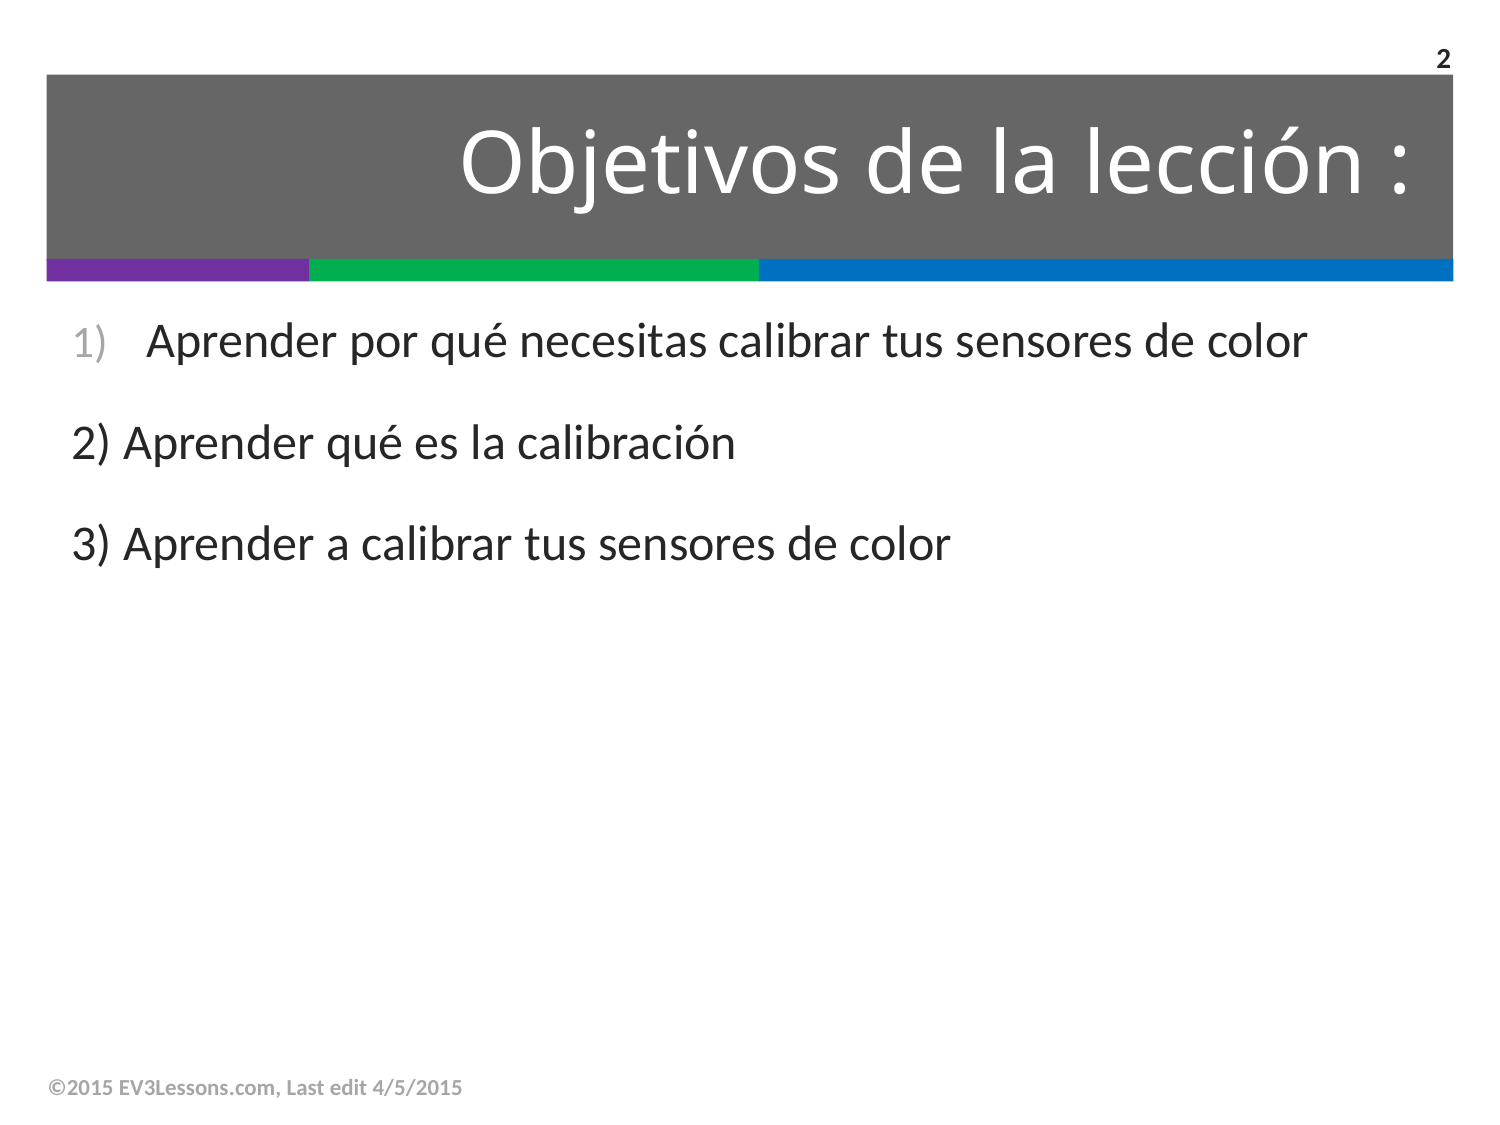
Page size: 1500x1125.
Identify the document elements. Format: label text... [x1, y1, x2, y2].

title Objetivos de la lección : [75, 99, 1428, 220]
list Aprender por qué necesitas calibrar tus sensores de color 2) Aprender qué es la calibración 3) Aprender a calibrar tus sensores de color [56, 299, 1338, 1002]
slide_number 2 [1362, 27, 1466, 87]
footer ©2015 EV3Lessons.com, Last edit 4/5/2015 [32, 1055, 1038, 1116]
